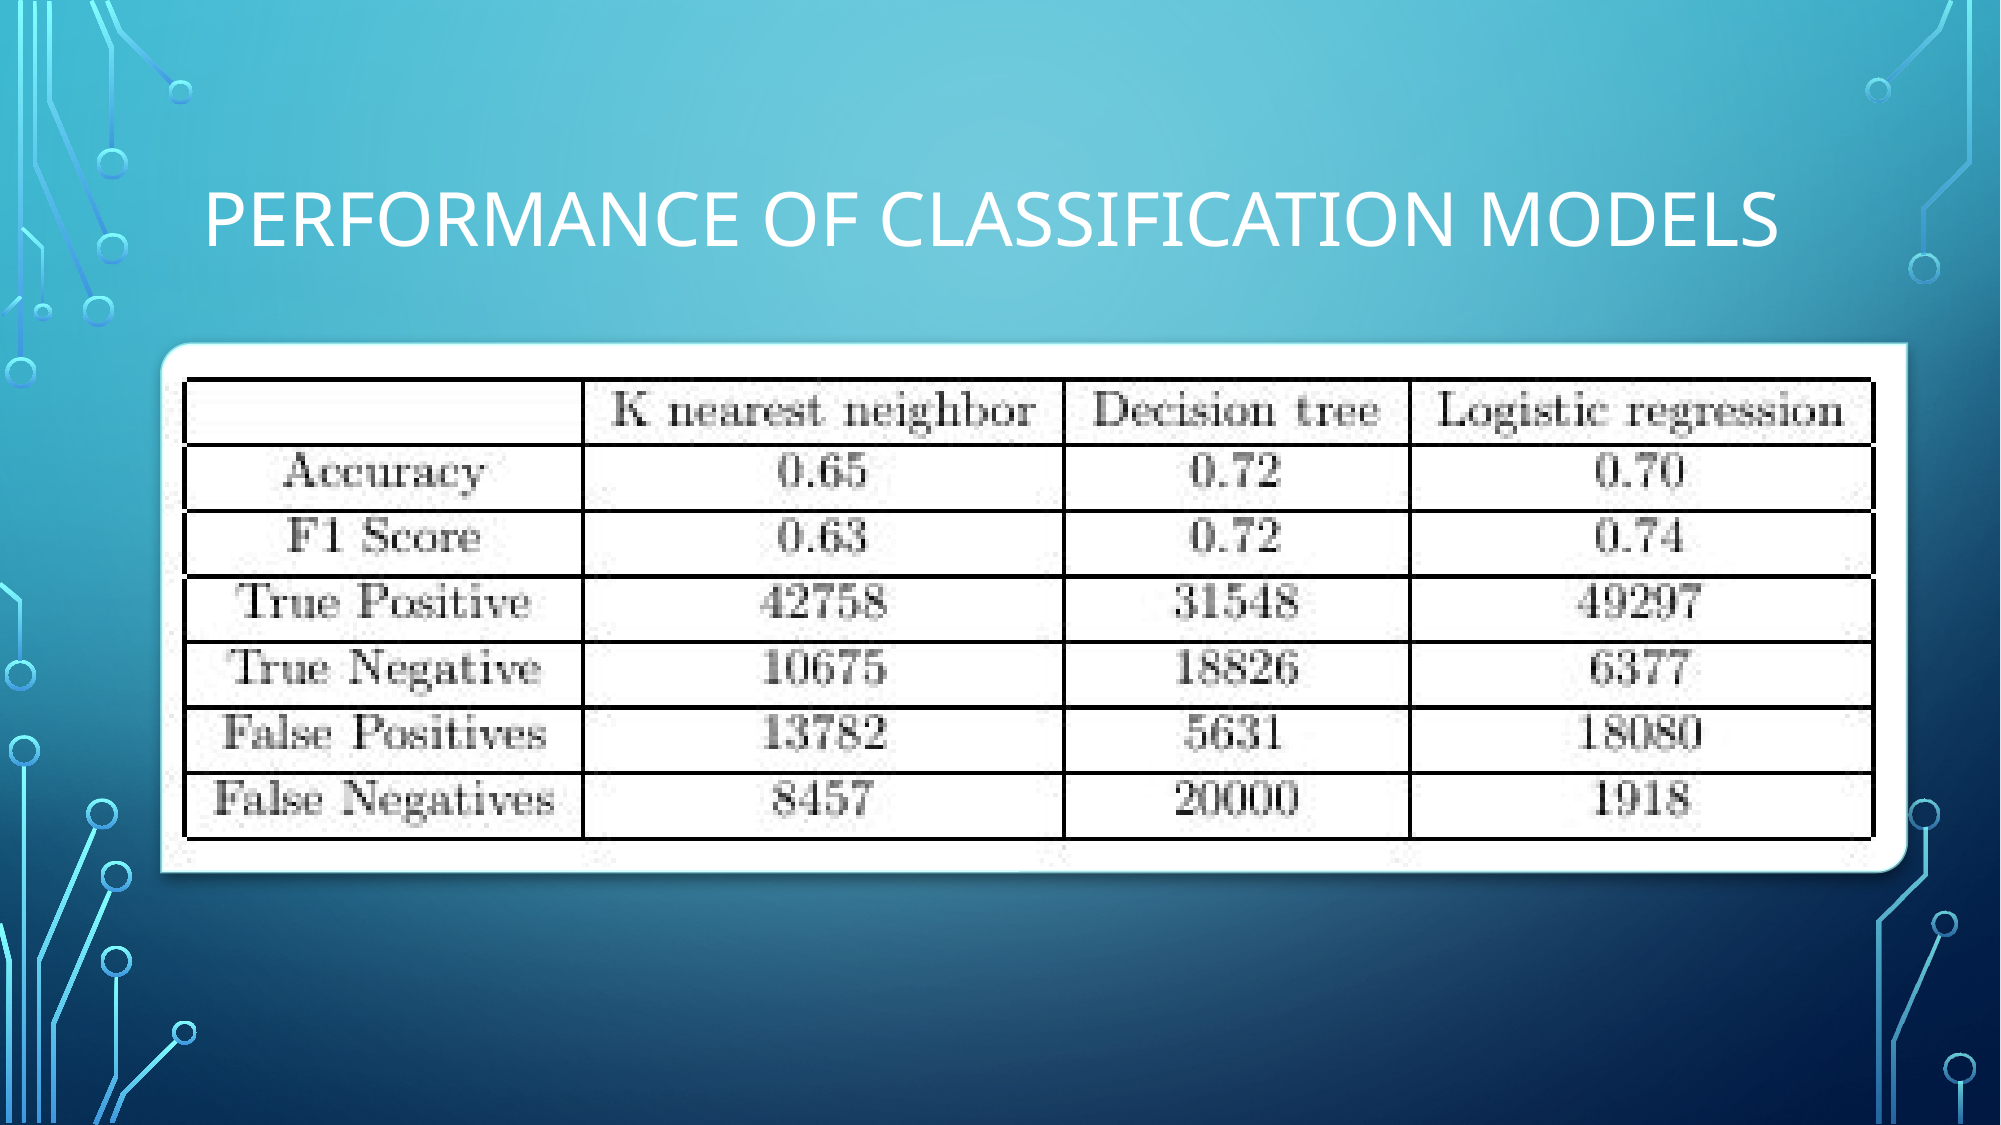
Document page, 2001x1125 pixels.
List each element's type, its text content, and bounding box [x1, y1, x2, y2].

picture [161, 343, 1907, 872]
title Performance of classification models [187, 101, 1813, 339]
